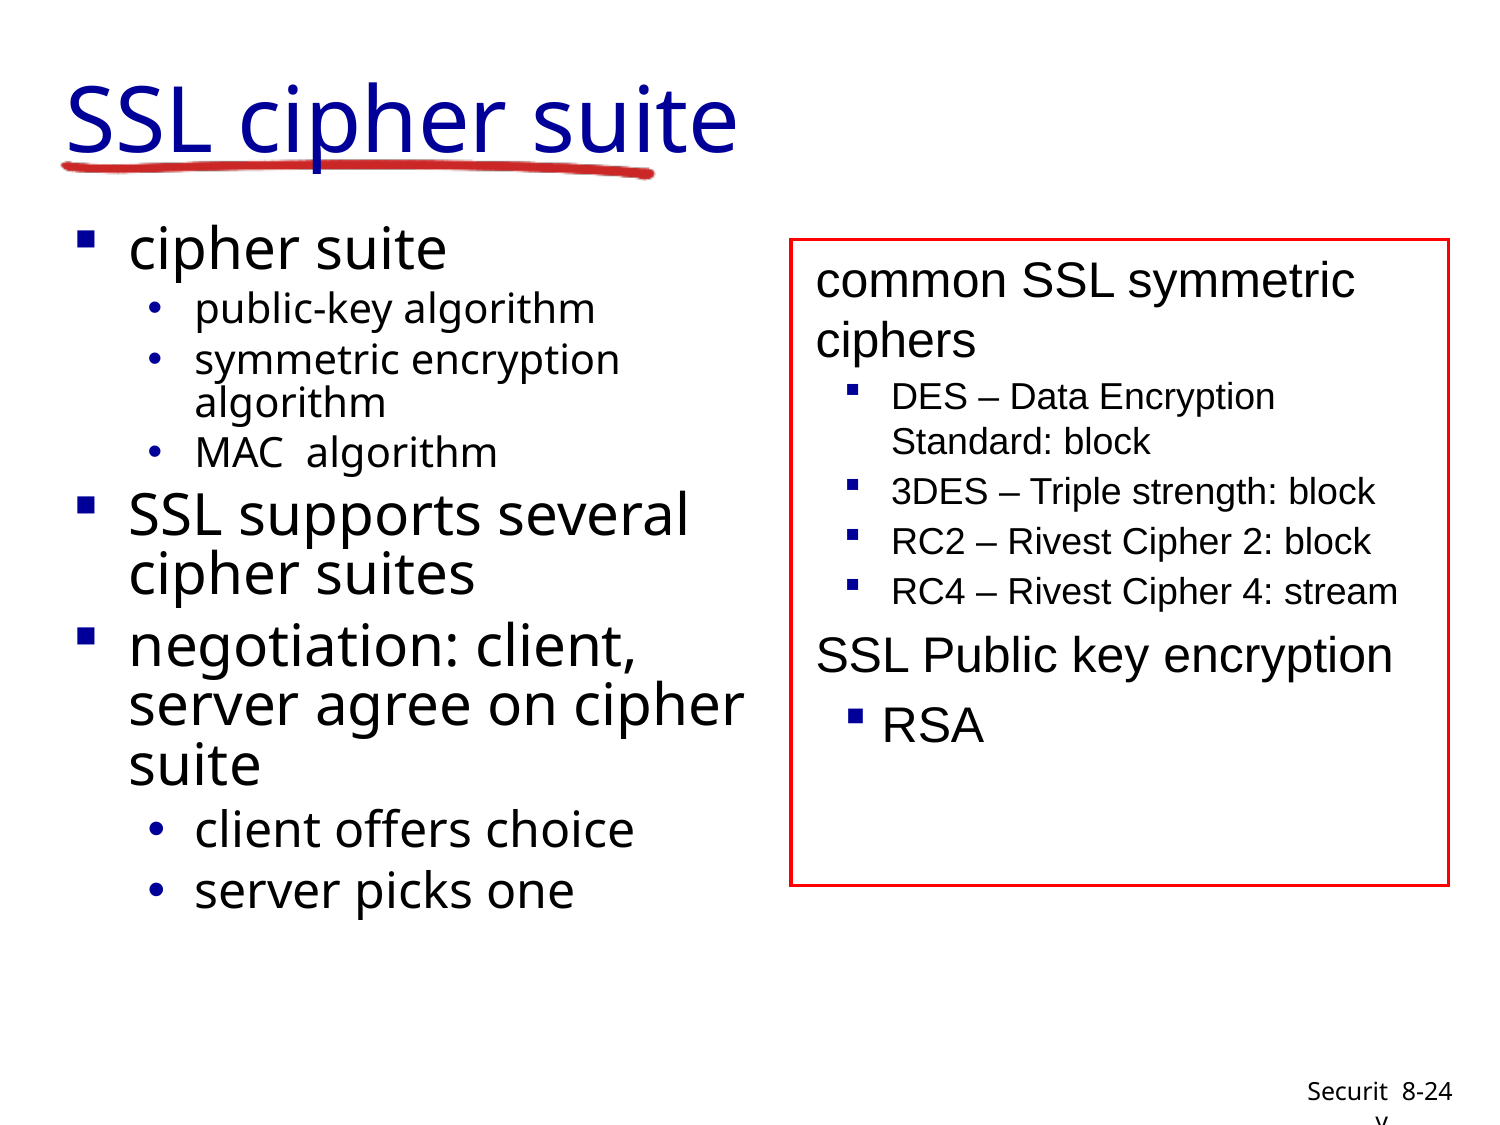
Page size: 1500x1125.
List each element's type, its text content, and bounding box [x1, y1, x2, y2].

footer Security [1284, 1067, 1403, 1110]
title SSL cipher suite [50, 21, 1326, 210]
list cipher suite public-key algorithm symmetric encryption algorithm MAC algorithm SSL supports several cipher suites negotiation: client, server agree on cipher suite client offers choice server picks one [57, 214, 805, 978]
picture [58, 155, 662, 186]
text_box 8-24 [1387, 1068, 1500, 1113]
text_box common SSL symmetric ciphers DES – Data Encryption Standard: block 3DES – Triple strength: block RC2 – Rivest Cipher 2: block RC4 – Rivest Cipher 4: stream SSL Public key encryption RSA [791, 239, 1449, 886]
